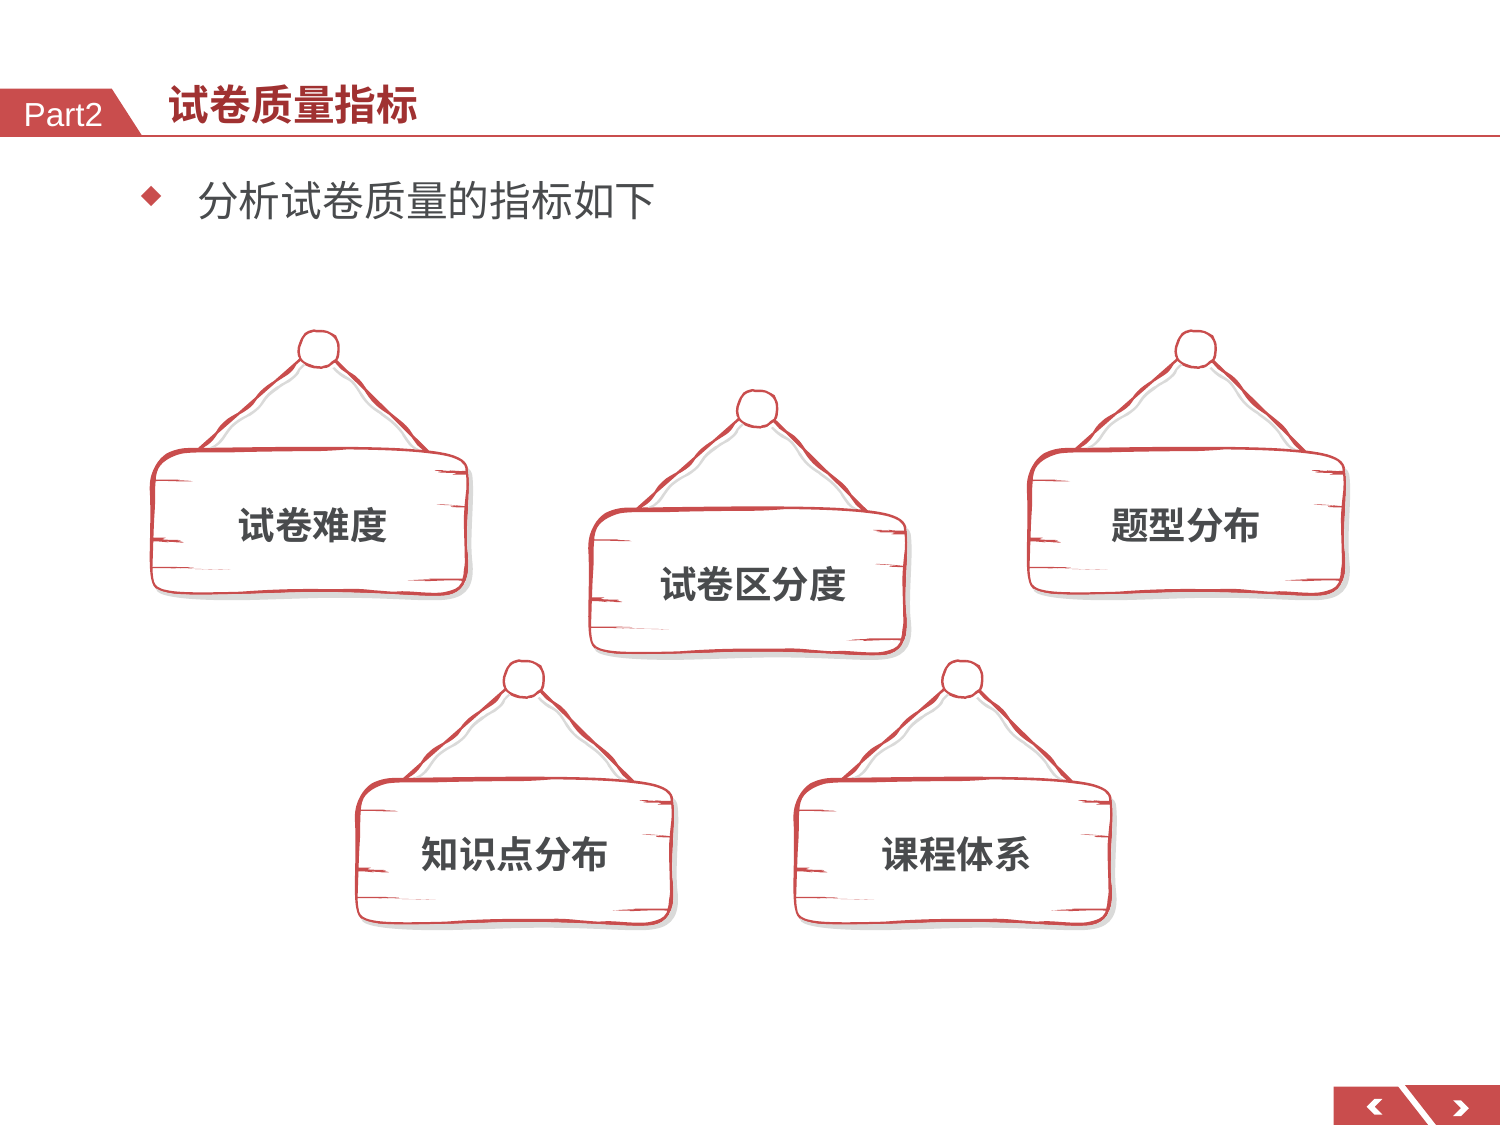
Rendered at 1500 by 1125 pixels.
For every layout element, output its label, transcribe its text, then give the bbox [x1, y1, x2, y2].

text_box [812, 926, 1104, 931]
text_box [853, 693, 949, 779]
text_box [174, 597, 458, 601]
text_box 知识点分布 [353, 781, 668, 926]
text_box [976, 697, 1063, 780]
text_box [1111, 797, 1117, 920]
text_box 题型分布 [1029, 452, 1344, 597]
text_box [1046, 329, 1317, 452]
text_box 试卷难度 [152, 452, 467, 597]
text_box [332, 367, 419, 450]
text_box [467, 467, 474, 590]
text_box [169, 329, 440, 452]
text_box [209, 364, 306, 449]
text_box [609, 388, 874, 511]
text_box [905, 527, 912, 651]
text_box 试卷区分度 [590, 511, 905, 656]
text_box [771, 426, 857, 510]
text_box [374, 926, 665, 931]
title 试卷质量指标 [152, 31, 1292, 137]
text_box [668, 790, 674, 914]
text_box [414, 693, 511, 779]
text_box [1051, 597, 1335, 601]
text_box [537, 697, 624, 780]
text_box [815, 659, 1077, 781]
text_box 课程体系 [796, 781, 1111, 926]
text_box 分析试卷质量的指标如下 [123, 166, 1317, 297]
text_box [1209, 367, 1296, 450]
text_box [668, 797, 679, 924]
text_box [1086, 364, 1183, 449]
list Part2 [0, 88, 127, 138]
text_box [1344, 467, 1351, 590]
text_box [648, 423, 744, 508]
text_box [609, 656, 898, 660]
text_box [377, 659, 639, 781]
